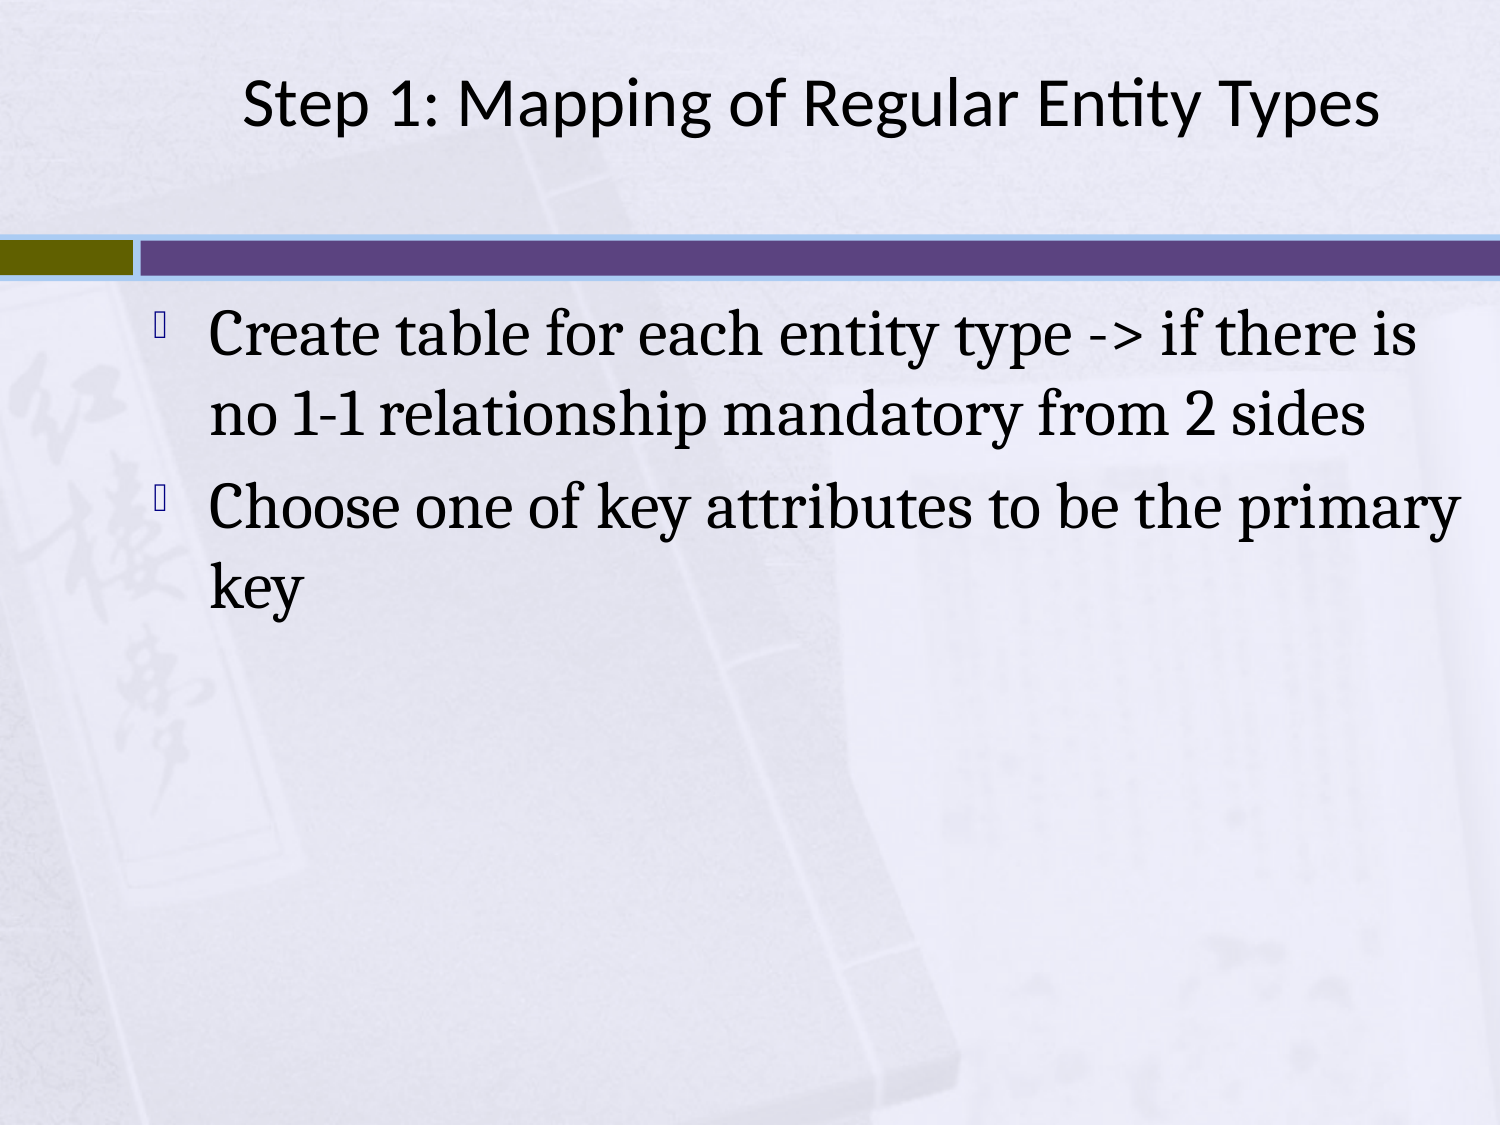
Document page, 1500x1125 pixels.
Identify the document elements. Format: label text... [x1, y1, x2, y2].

list Create table for each entity type -> if there is no 1-1 relationship mandatory from 2 sides Choose one of key attributes to be the primary key [138, 281, 1489, 1076]
title Step 1: Mapping of Regular Entity Types [138, 46, 1489, 234]
